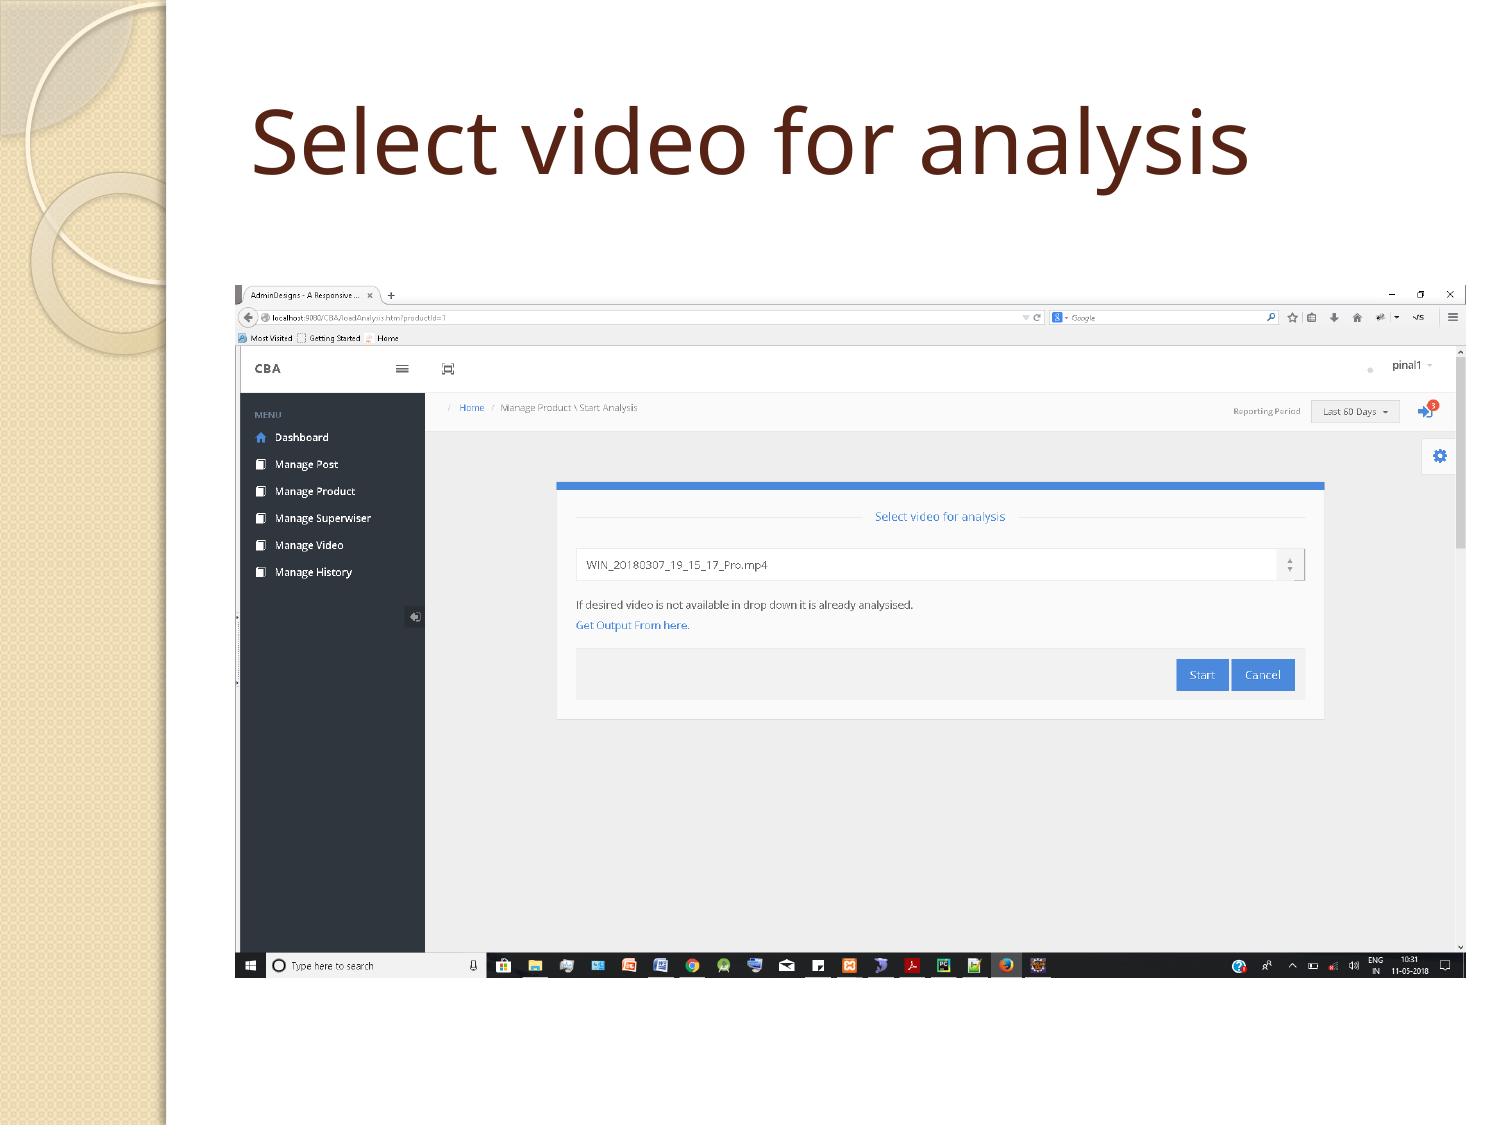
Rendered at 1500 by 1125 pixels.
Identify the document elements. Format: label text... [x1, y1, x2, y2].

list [235, 284, 1466, 978]
title Select video for analysis [235, 45, 1466, 233]
